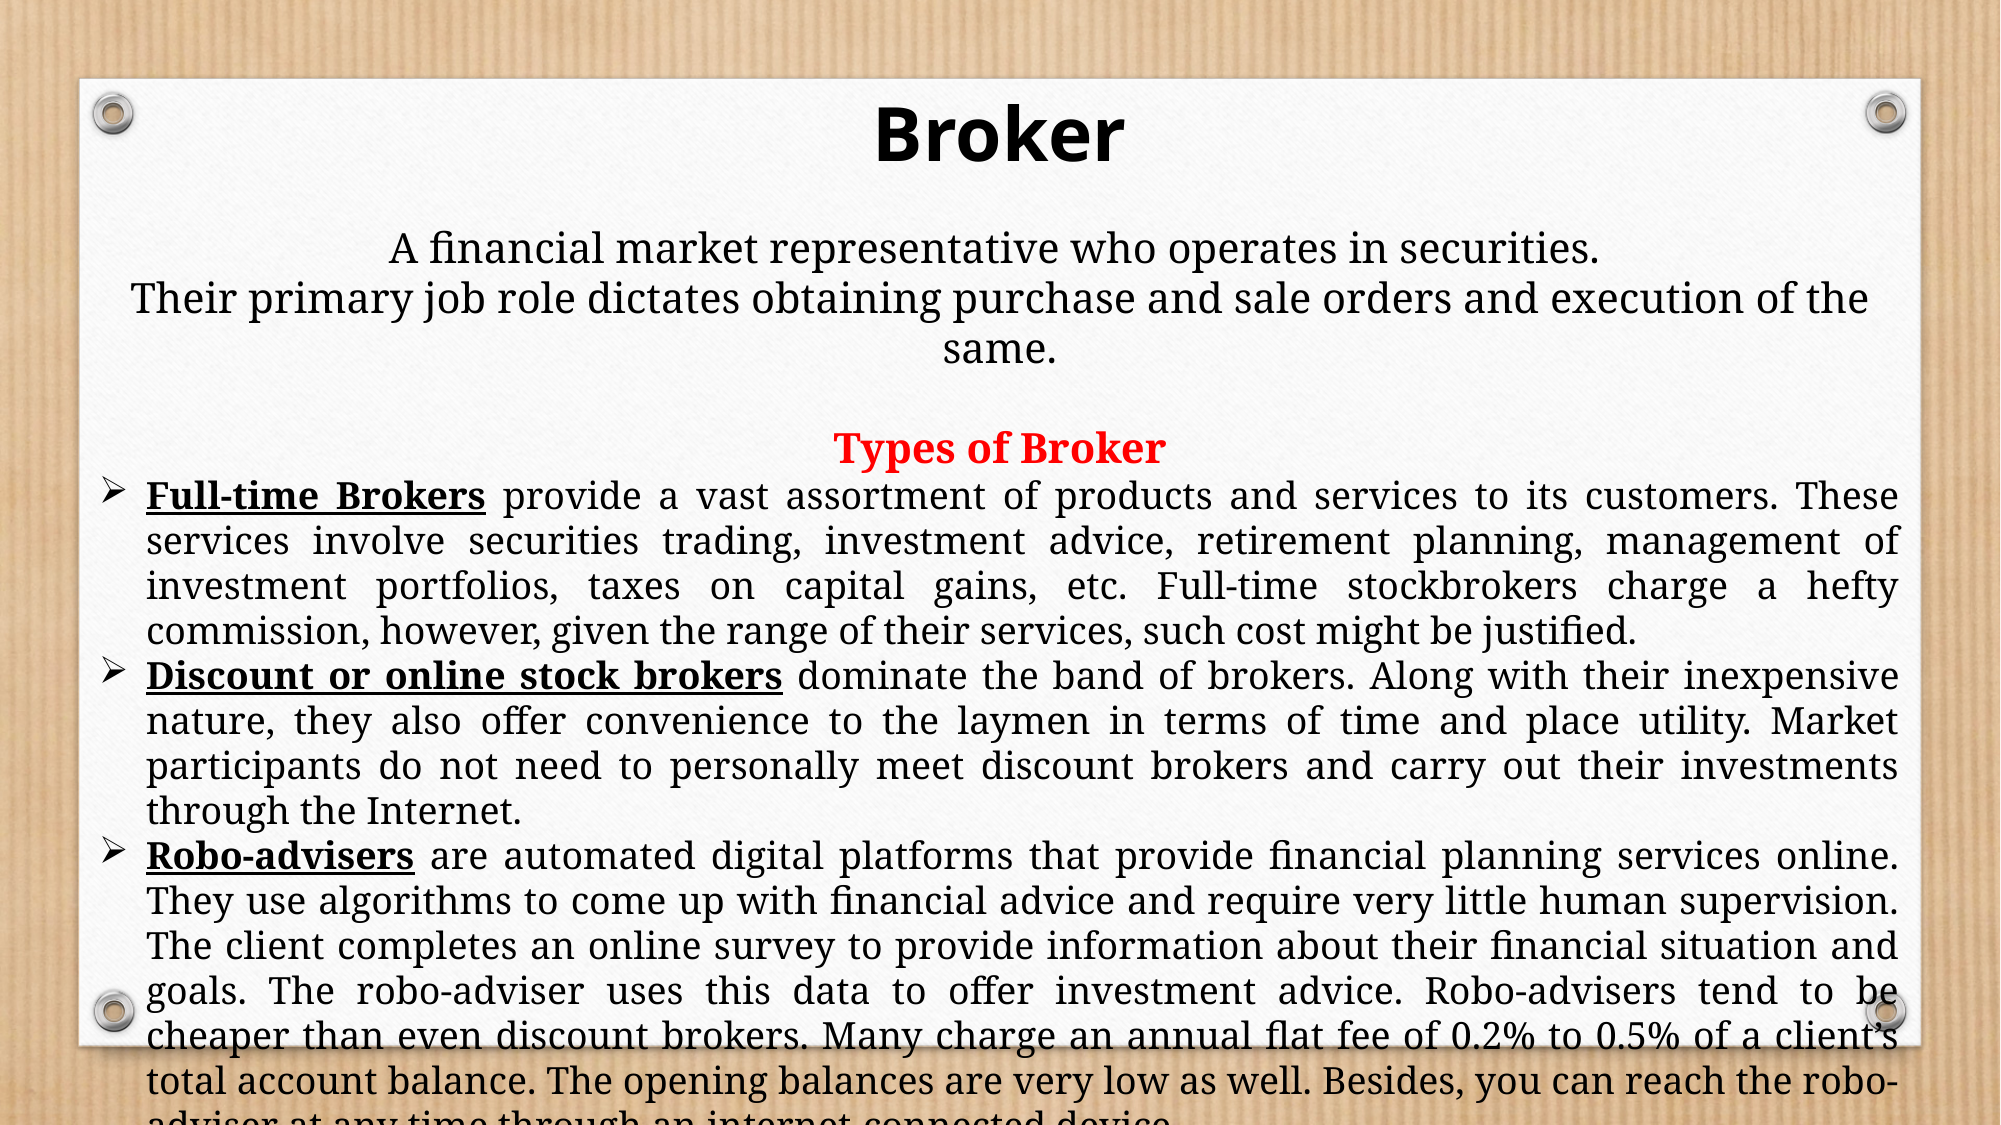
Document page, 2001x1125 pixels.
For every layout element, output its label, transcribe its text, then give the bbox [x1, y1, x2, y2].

text_box Broker A financial market representative who operates in securities. Their primary job role dictates obtaining purchase and sale orders and execution of the same. Types of Broker Full-time Brokers provide a vast assortment of products and services to its customers. These services involve securities trading, investment advice, retirement planning, management of investment portfolios, taxes on capital gains, etc. Full-time stockbrokers charge a hefty commission, however, given the range of their services, such cost might be justified. Discount or online stock brokers dominate the band of brokers. Along with their inexpensive nature, they also offer convenience to the laymen in terms of time and place utility. Market participants do not need to personally meet discount brokers and carry out their investments through the Internet. Robo-advisers are automated digital platforms that provide financial planning services online. They use algorithms to come up with financial advice and require very little human supervision. The client completes an online survey to provide information about their financial situation and goals. The robo-adviser uses this data to offer investment advice. Robo-advisers tend to be cheaper than even discount brokers. Many charge an annual flat fee of 0.2% to 0.5% of a client’s total account balance. The opening balances are very low as well. Besides, you can reach the robo-adviser at any time through an internet-connected device. [84, 79, 1916, 1125]
picture [0, 0, 2001, 1125]
